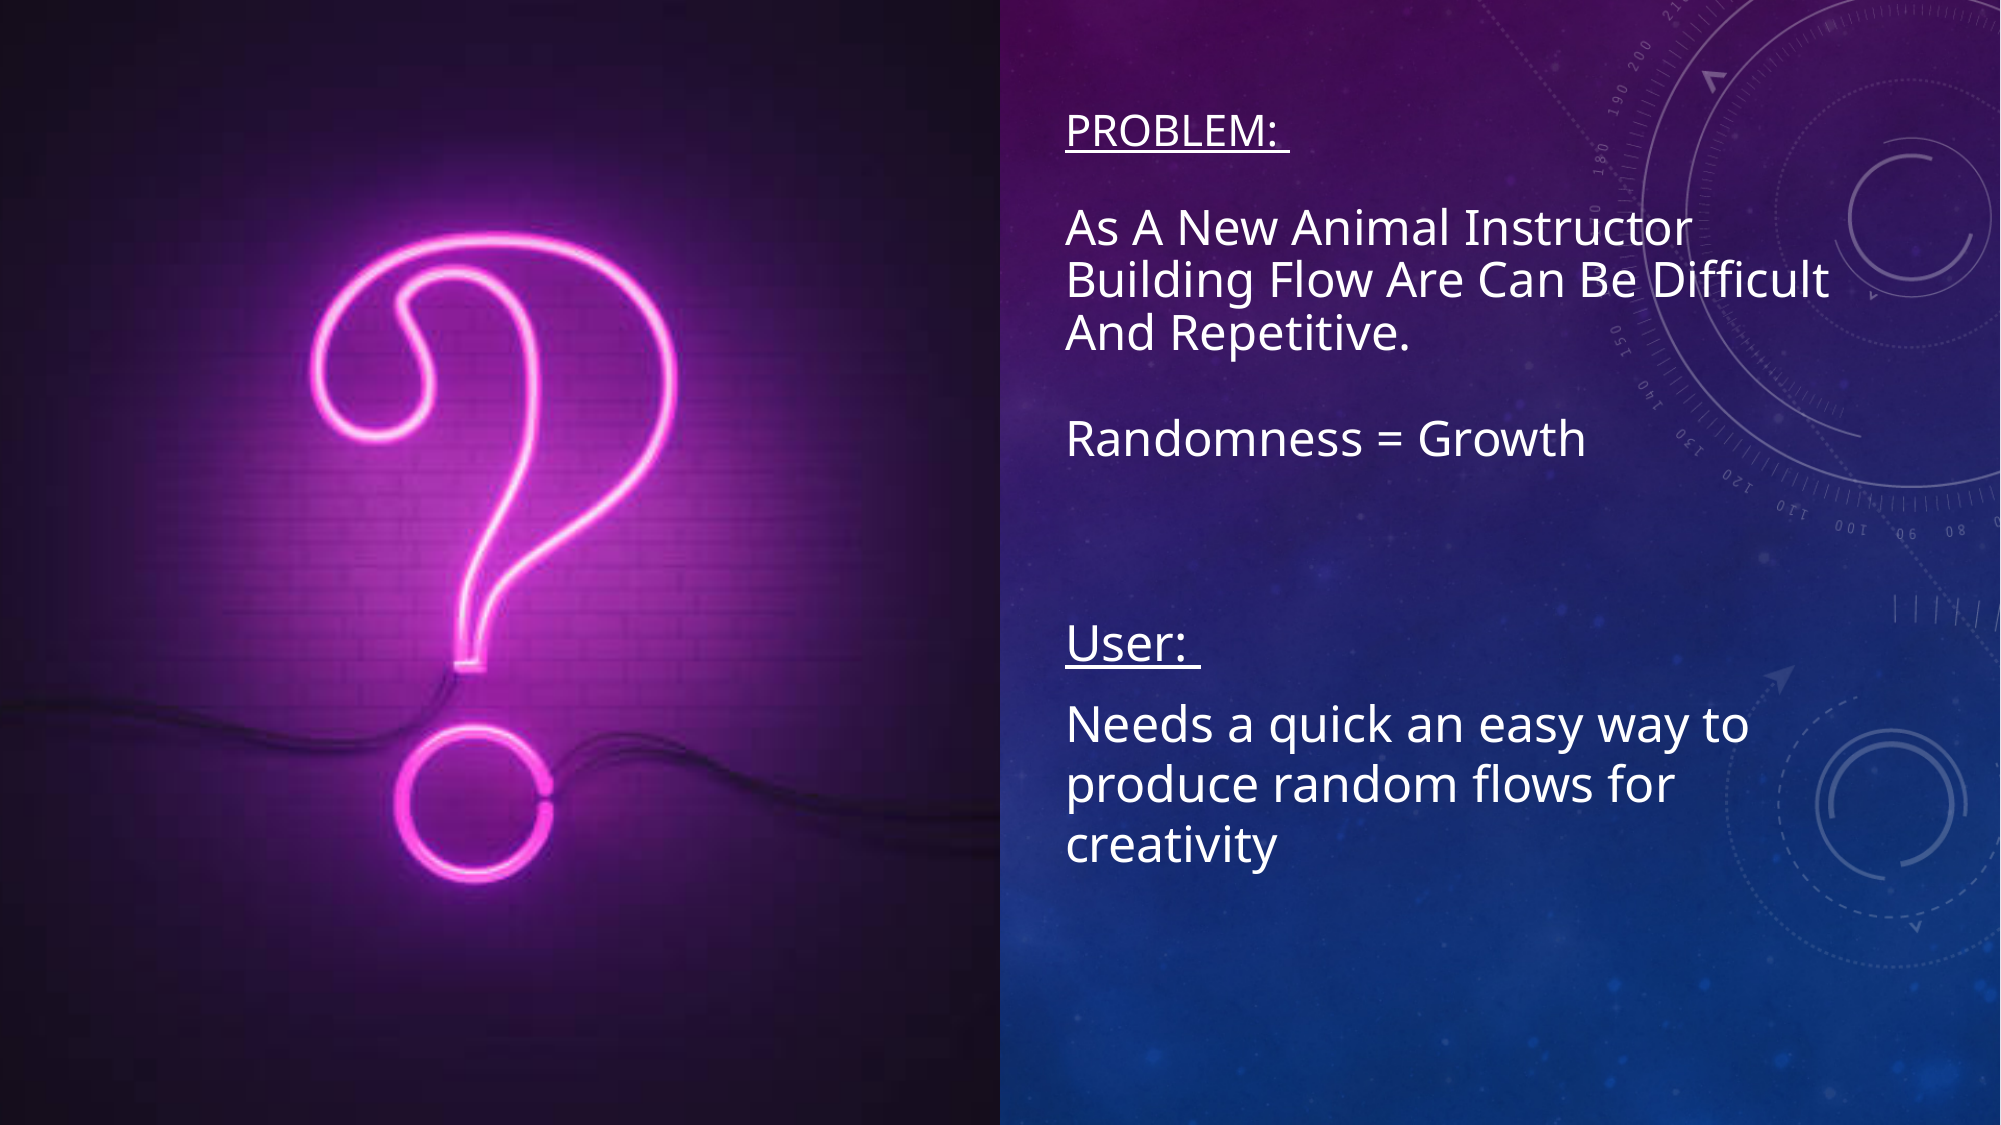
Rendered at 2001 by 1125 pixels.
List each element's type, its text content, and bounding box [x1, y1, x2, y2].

list User: Needs a quick an easy way to produce random flows for creativity [1050, 517, 1895, 967]
title Problem: As A New Animal Instructor Building Flow Are Can Be Difficult And Repetitive. Randomness = Growth [1050, 99, 1895, 517]
picture [0, 0, 2001, 1125]
